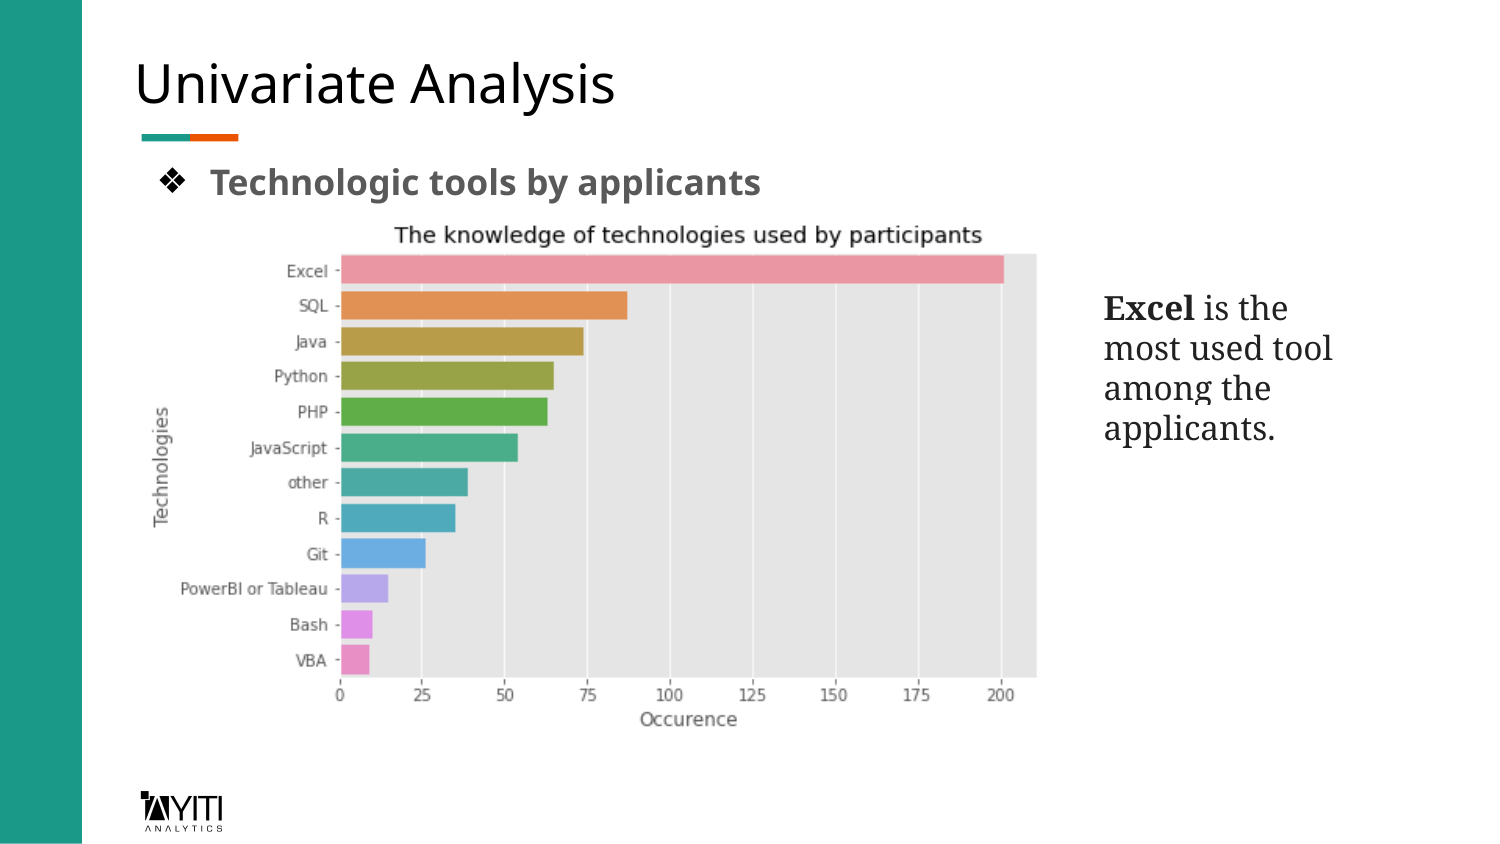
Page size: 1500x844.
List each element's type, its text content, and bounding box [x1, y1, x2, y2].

subtitle Technologic tools by applicants [134, 160, 1195, 650]
picture [142, 214, 1049, 742]
text_box Excel is the most used tool among the applicants. [1088, 272, 1360, 462]
picture [140, 791, 222, 832]
text_box [161, 266, 1089, 764]
title Univariate Analysis [134, 49, 1366, 191]
